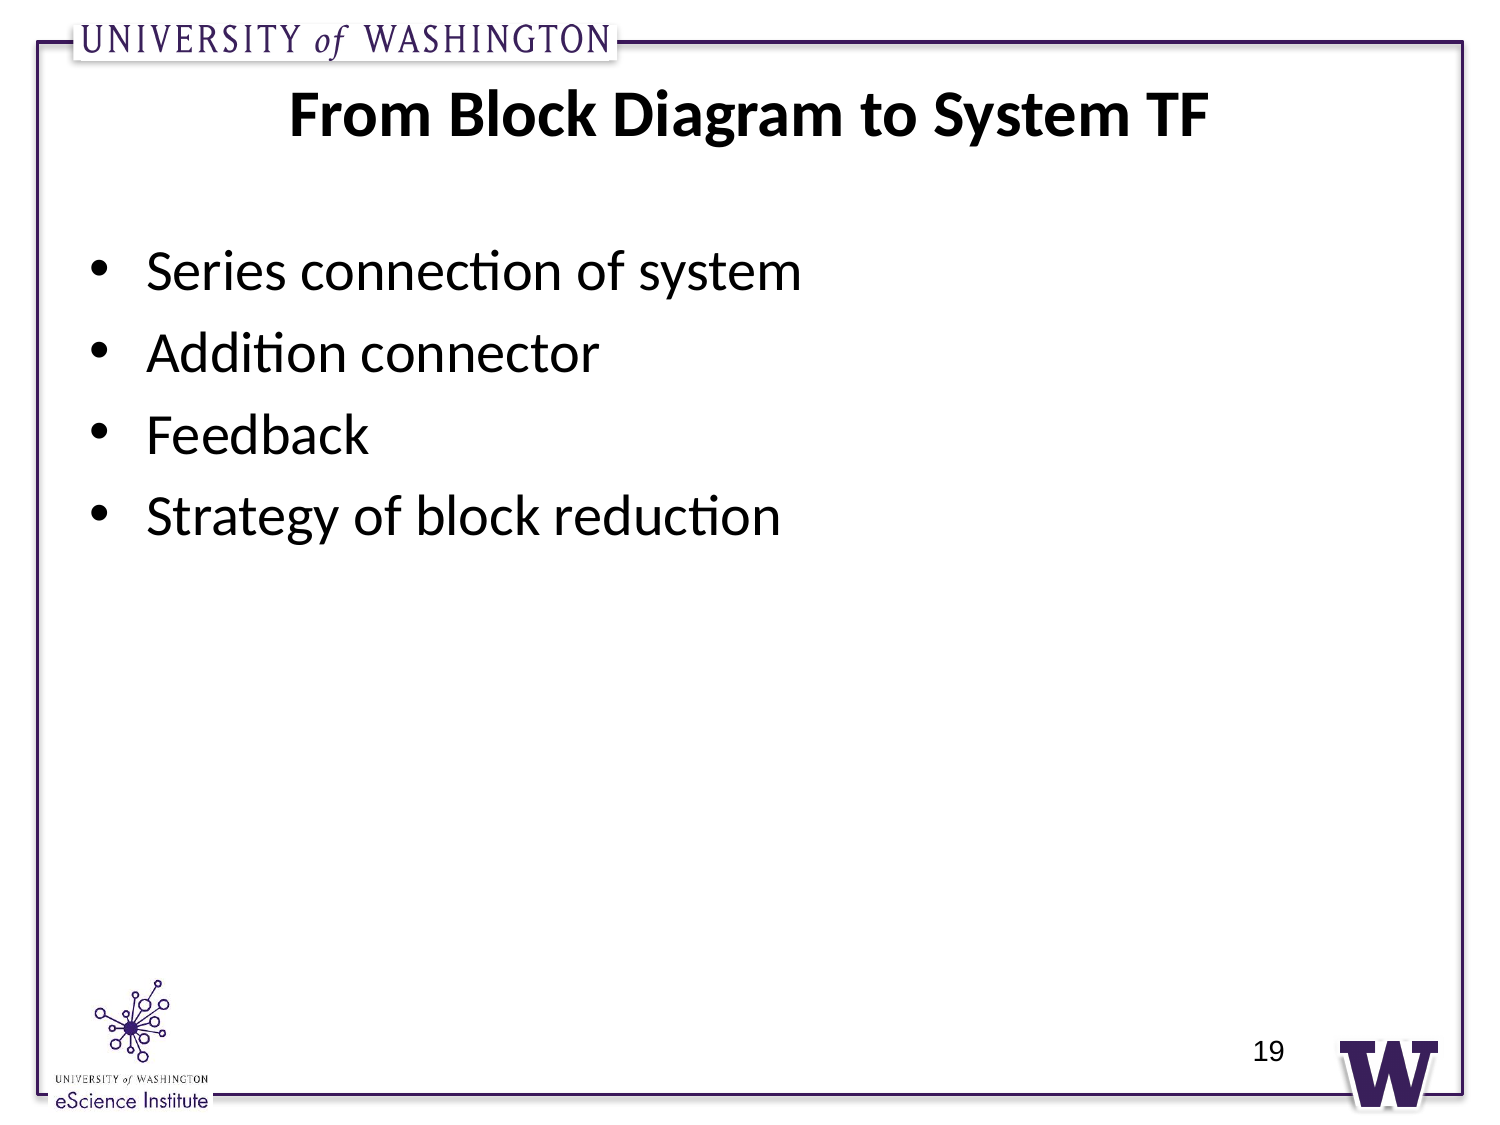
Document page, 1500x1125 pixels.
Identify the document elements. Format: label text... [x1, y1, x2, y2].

picture [1340, 1041, 1438, 1107]
picture [48, 978, 213, 1113]
title From Block Diagram to System TF [75, 62, 1425, 200]
picture [81, 24, 609, 61]
list Series connection of system Addition connector Feedback Strategy of block reduction [75, 224, 1425, 975]
slide_number 19 [1237, 1025, 1325, 1085]
